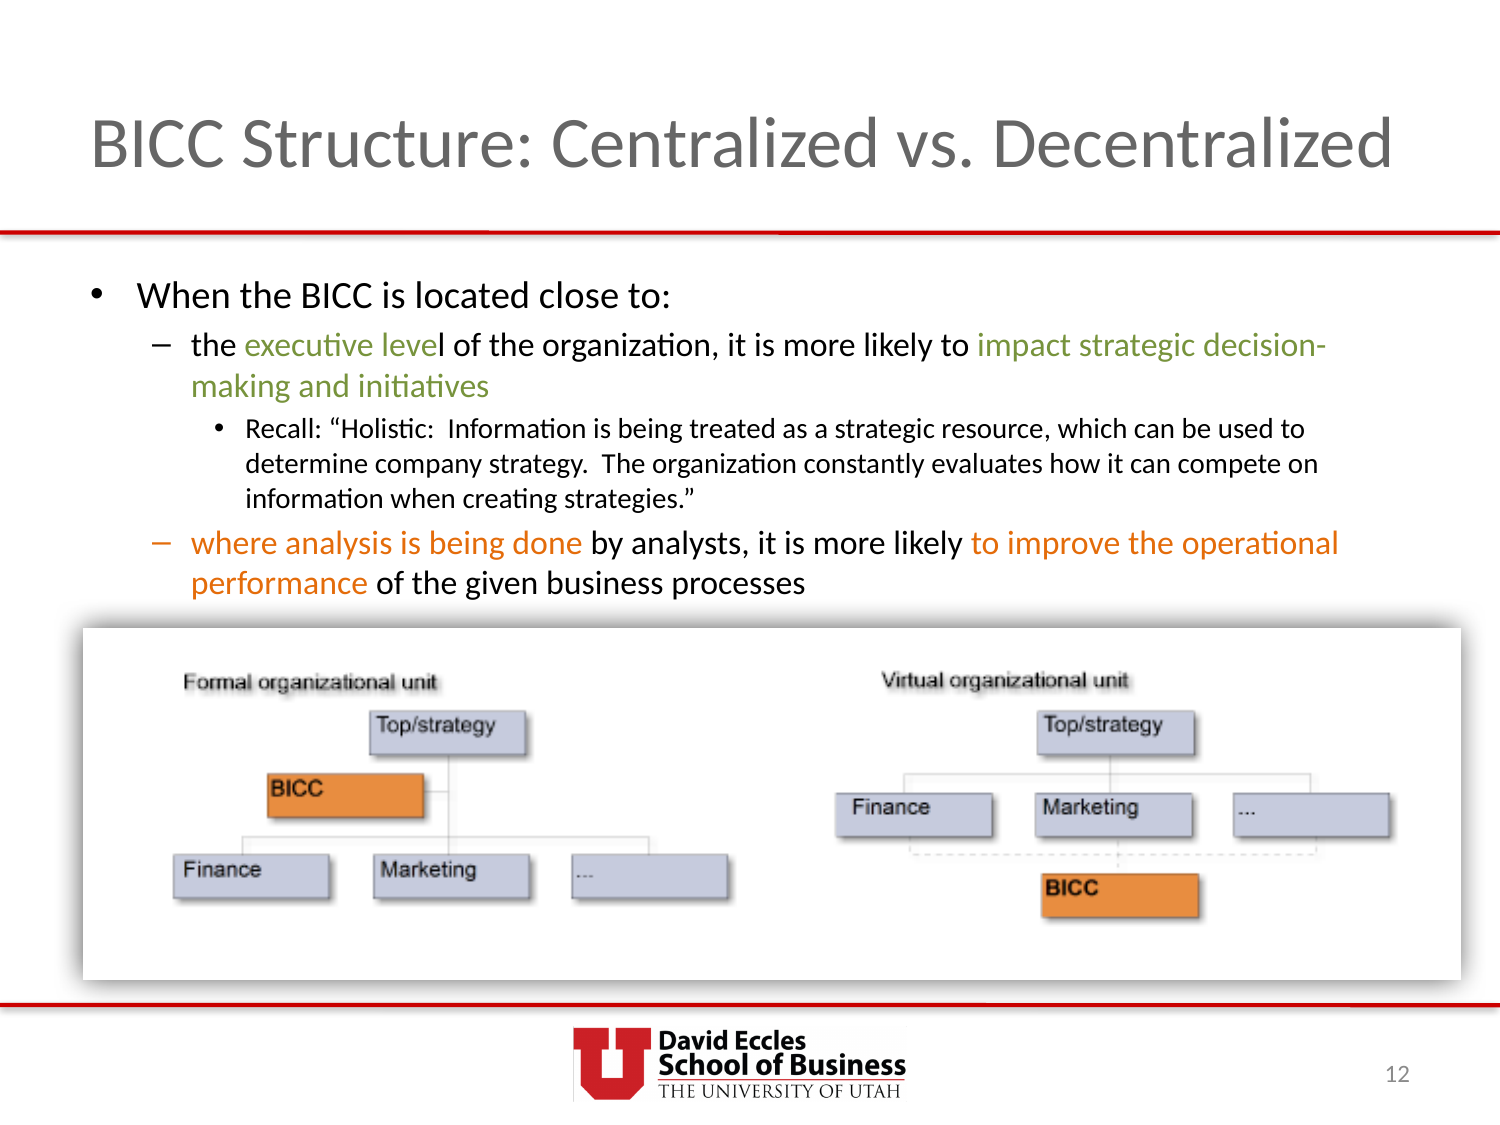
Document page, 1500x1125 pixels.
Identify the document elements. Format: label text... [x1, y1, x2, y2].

picture [573, 1026, 907, 1102]
title BICC Structure: Centralized vs. Decentralized [75, 45, 1425, 233]
list When the BICC is located close to: the executive level of the organization, it is more likely to impact strategic decision-making and initiatives Recall: “Holistic: Information is being treated as a strategic resource, which can be used to determine company strategy. The organization constantly evaluates how it can compete on information when creating strategies.” where analysis is being done by analysts, it is more likely to improve the operational performance of the given business processes [75, 262, 1425, 613]
picture [83, 628, 1461, 981]
slide_number 12 [1074, 1042, 1425, 1103]
